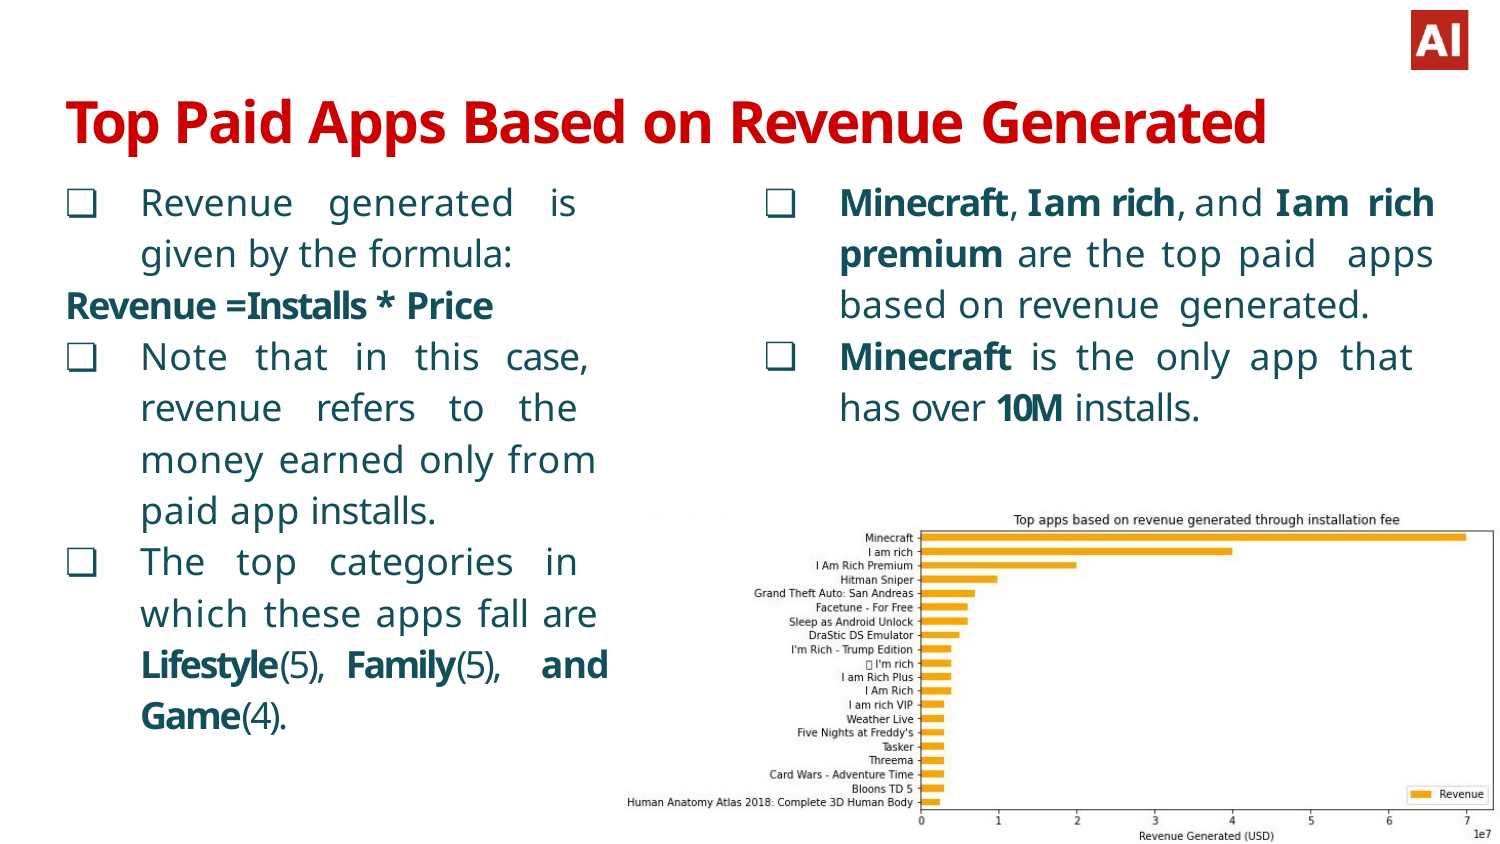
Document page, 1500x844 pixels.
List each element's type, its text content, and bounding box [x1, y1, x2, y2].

picture [1411, 10, 1469, 70]
list Revenue generated is given by the formula: Revenue = Installs * Price Note that in this case, revenue refers to the money earned only from paid app installs. The top categories in which these apps fall are Lifestyle(5), Family(5), and Game(4). [63, 170, 614, 738]
text_box Minecraft, I am rich, and I am rich premium are the top paid apps based on revenue generated. Minecraft is the only app that has over 10M installs. [761, 170, 1436, 429]
text_box [623, 510, 1500, 842]
title Top Paid Apps Based on Revenue Generated [63, 82, 1426, 226]
